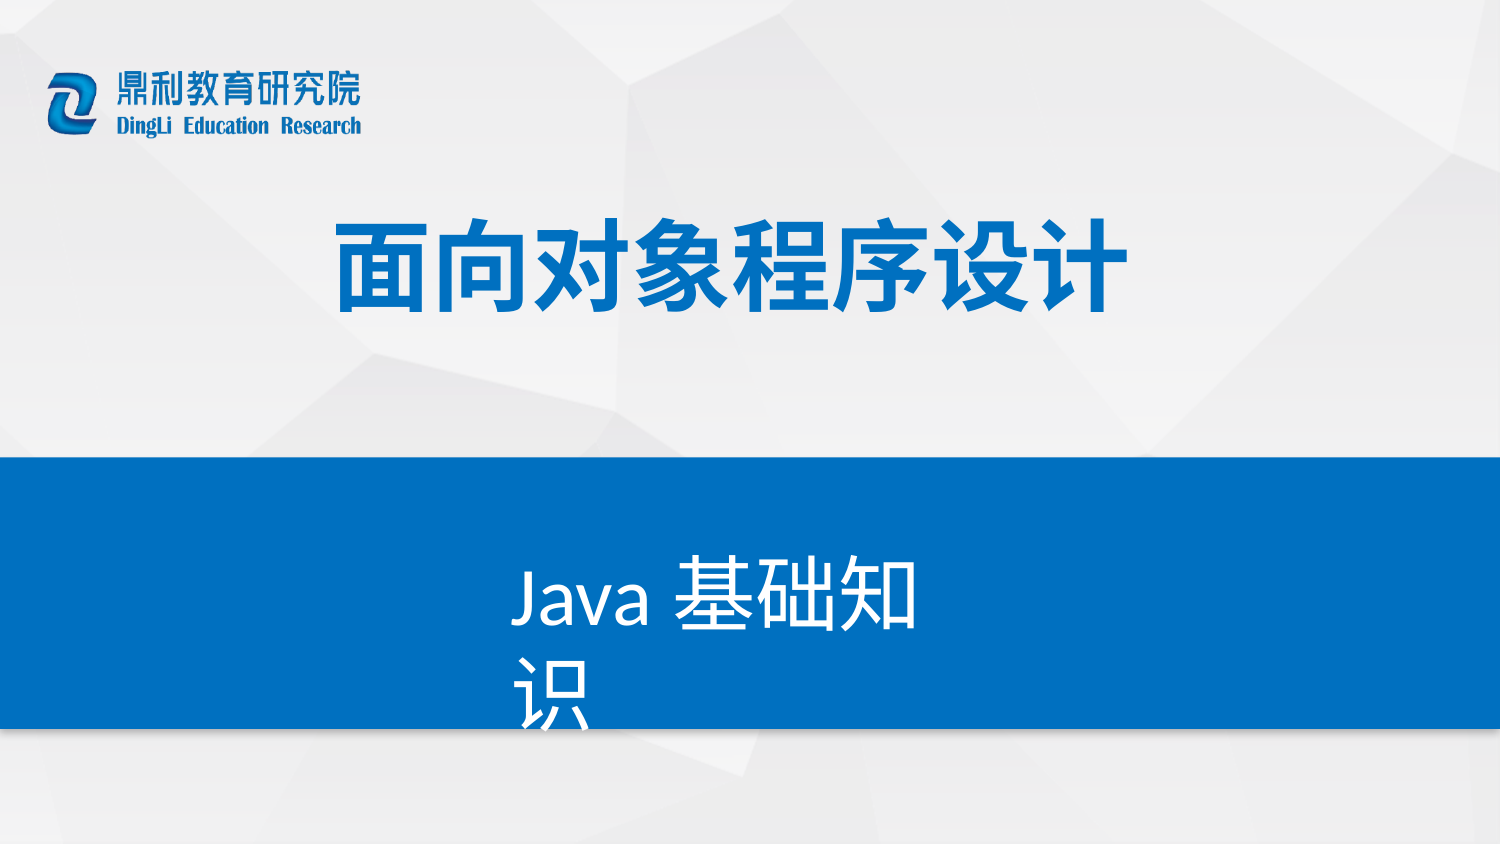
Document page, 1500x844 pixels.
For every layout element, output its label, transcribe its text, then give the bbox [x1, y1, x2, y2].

text_box 面向对象程序设计 [88, 195, 1375, 331]
text_box Java基础知识 [496, 535, 1004, 750]
picture [0, 0, 1500, 455]
picture [0, 731, 1500, 844]
text_box [0, 455, 1500, 731]
